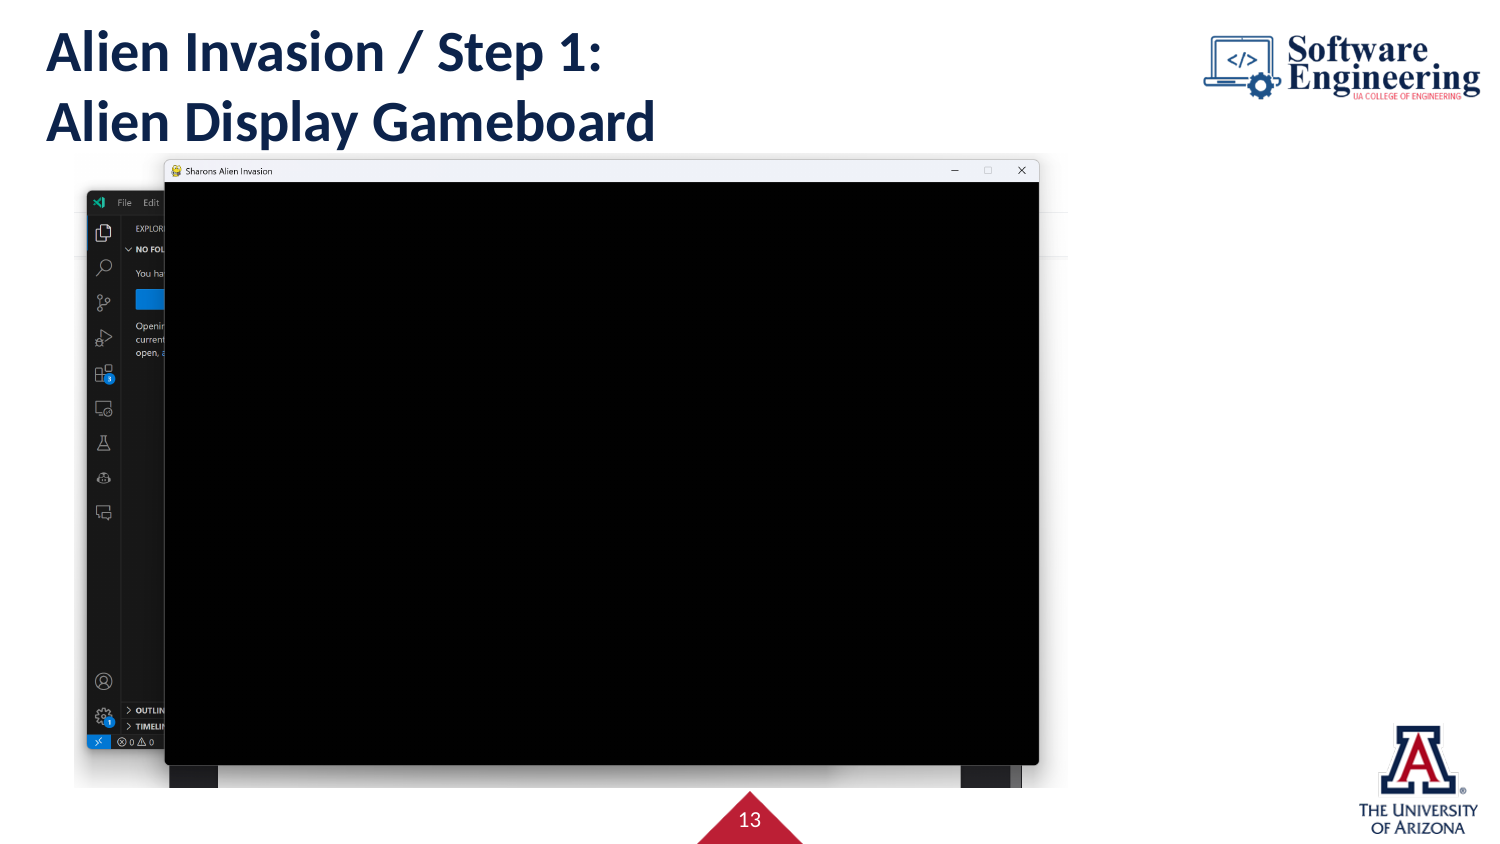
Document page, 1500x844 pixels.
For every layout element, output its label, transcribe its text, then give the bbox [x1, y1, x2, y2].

picture [74, 153, 1068, 789]
picture [697, 791, 803, 844]
title Alien Invasion / Step 1: Alien Display Gameboard [40, 44, 1134, 123]
picture [1359, 723, 1478, 834]
picture [1191, 24, 1490, 107]
